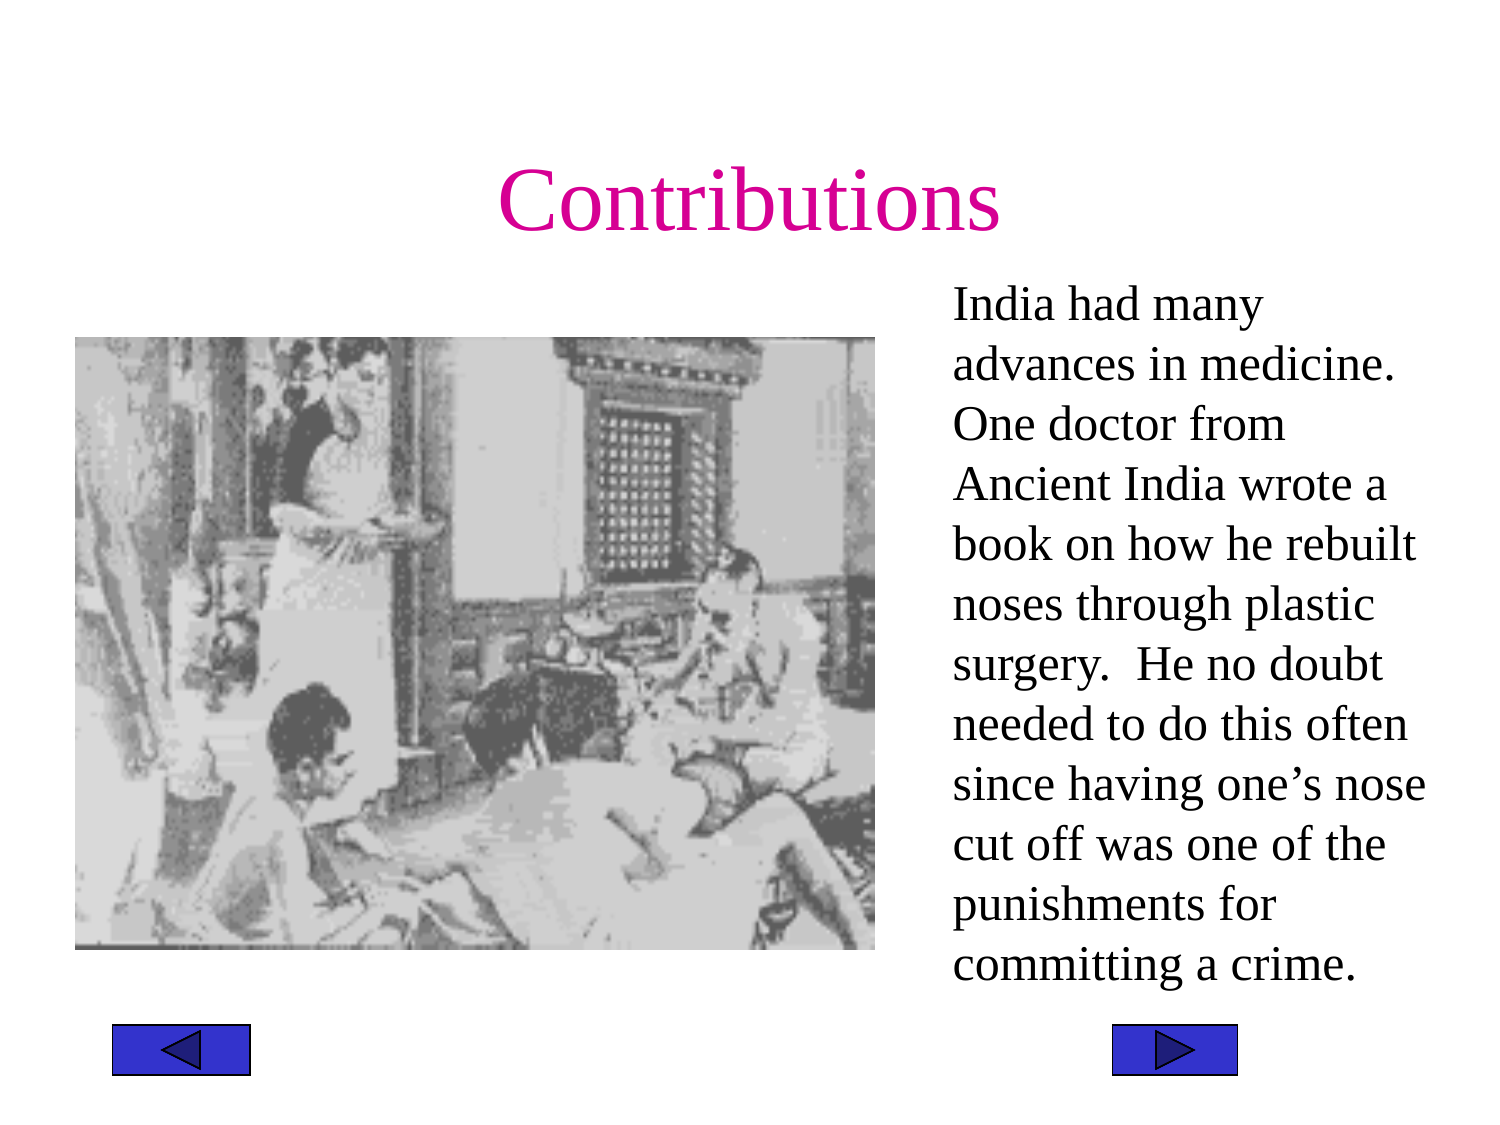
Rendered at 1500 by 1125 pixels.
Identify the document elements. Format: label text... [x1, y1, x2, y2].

text_box [112, 1025, 250, 1076]
text_box [1112, 1025, 1238, 1076]
picture [74, 337, 876, 951]
text_box India had many advances in medicine. One doctor from Ancient India wrote a book on how he rebuilt noses through plastic surgery. He no doubt needed to do this often since having one’s nose cut off was one of the punishments for committing a crime. [937, 262, 1450, 997]
title Contributions [112, 99, 1388, 288]
